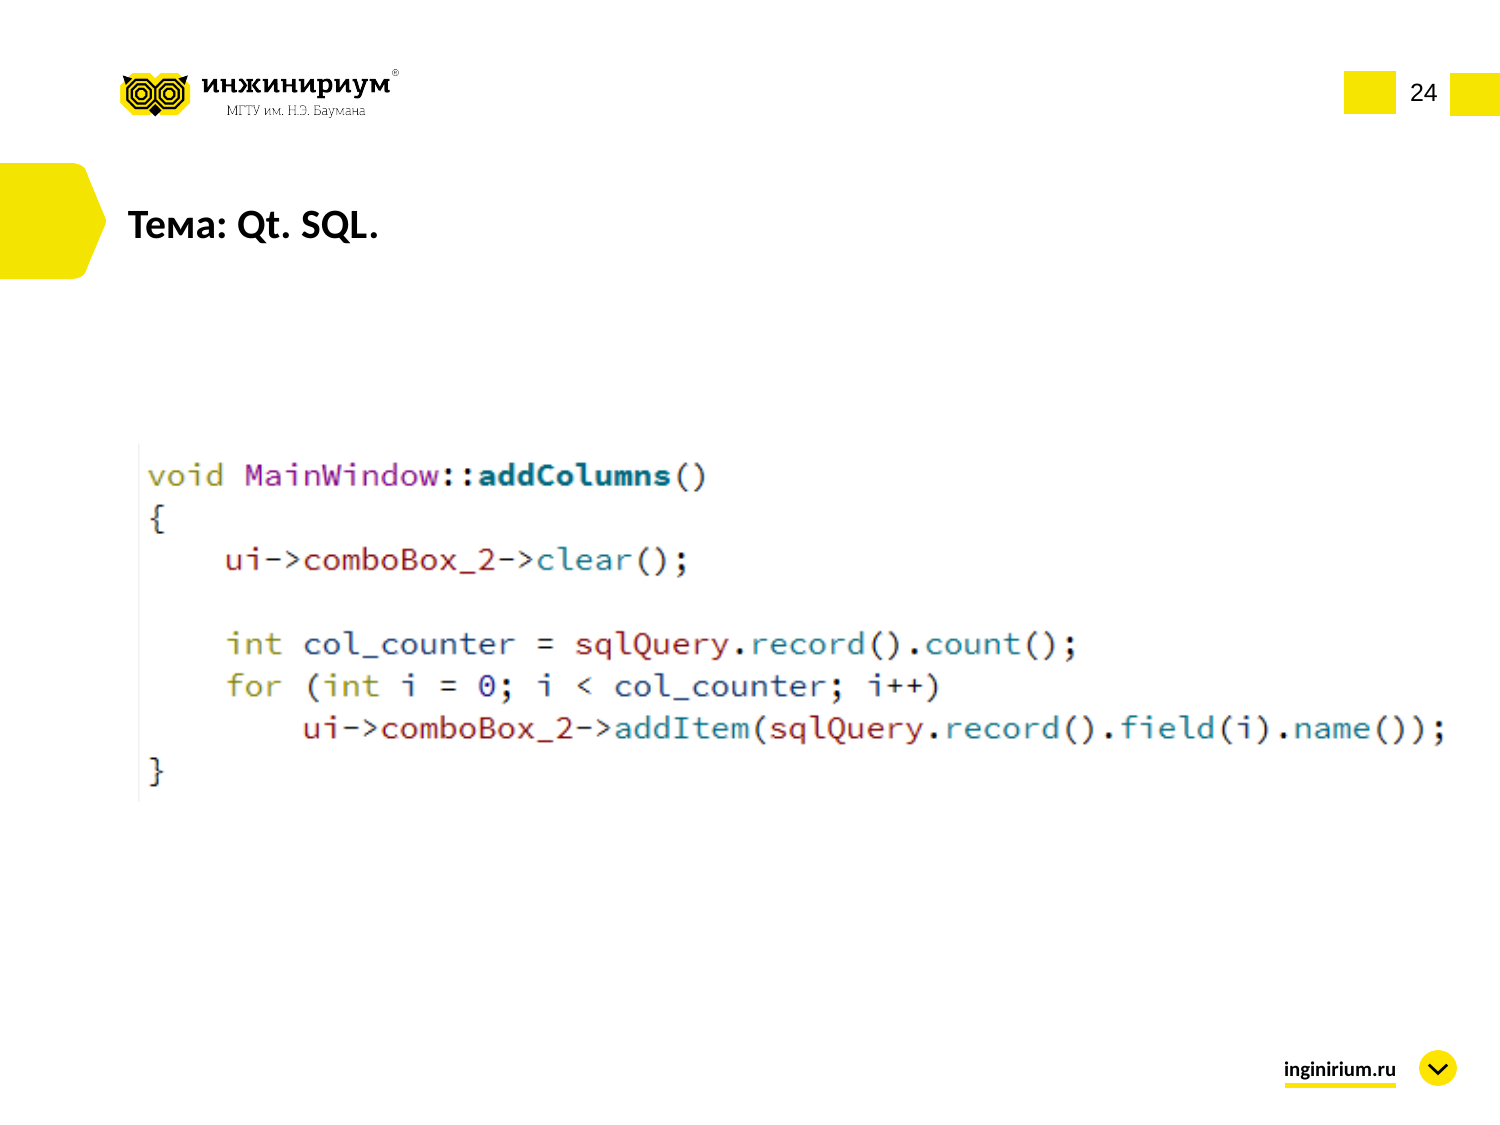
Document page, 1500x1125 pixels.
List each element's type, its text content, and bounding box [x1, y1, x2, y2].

picture [0, 163, 106, 279]
picture [138, 444, 1451, 802]
picture [120, 68, 399, 119]
picture [1344, 71, 1396, 115]
picture [1419, 1049, 1457, 1086]
text_box inginirium.ru [1263, 1047, 1412, 1088]
text_box Тема: Qt. SQL. [113, 189, 1353, 293]
text_box 24 [1395, 68, 1462, 114]
picture [1449, 73, 1500, 116]
picture [1284, 1083, 1396, 1088]
